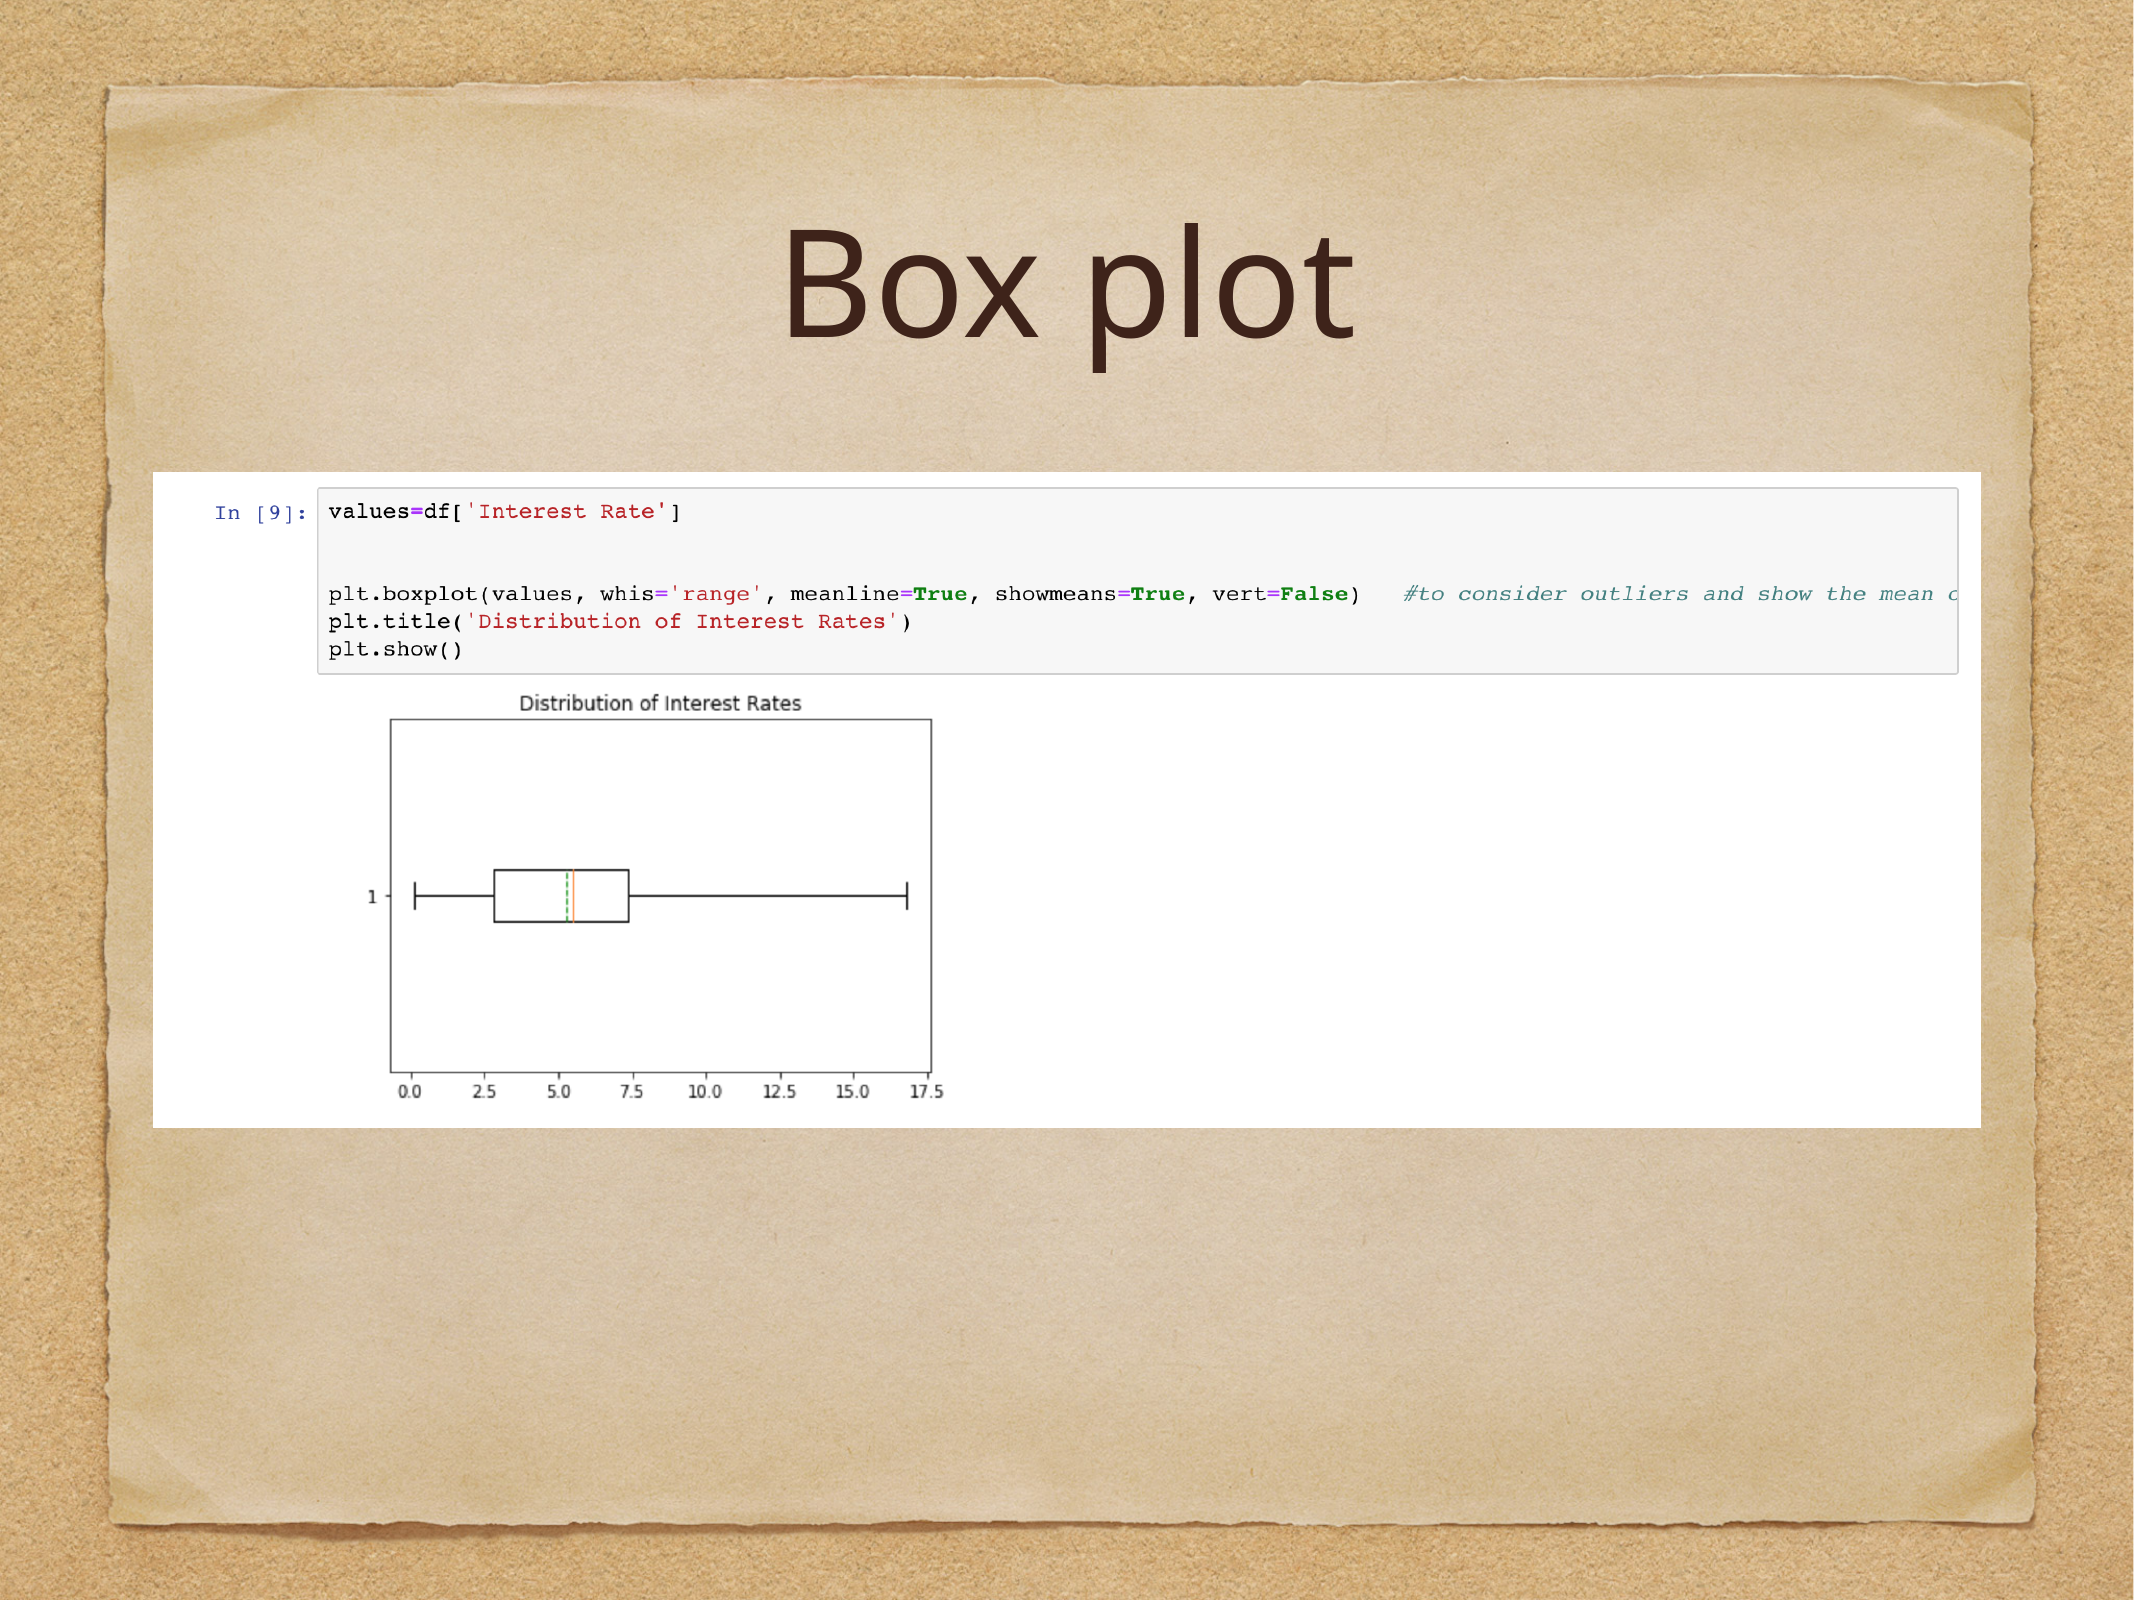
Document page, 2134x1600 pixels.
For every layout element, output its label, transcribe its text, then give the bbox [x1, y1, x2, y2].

picture [0, 0, 2134, 1600]
title Box plot [207, 103, 1926, 451]
